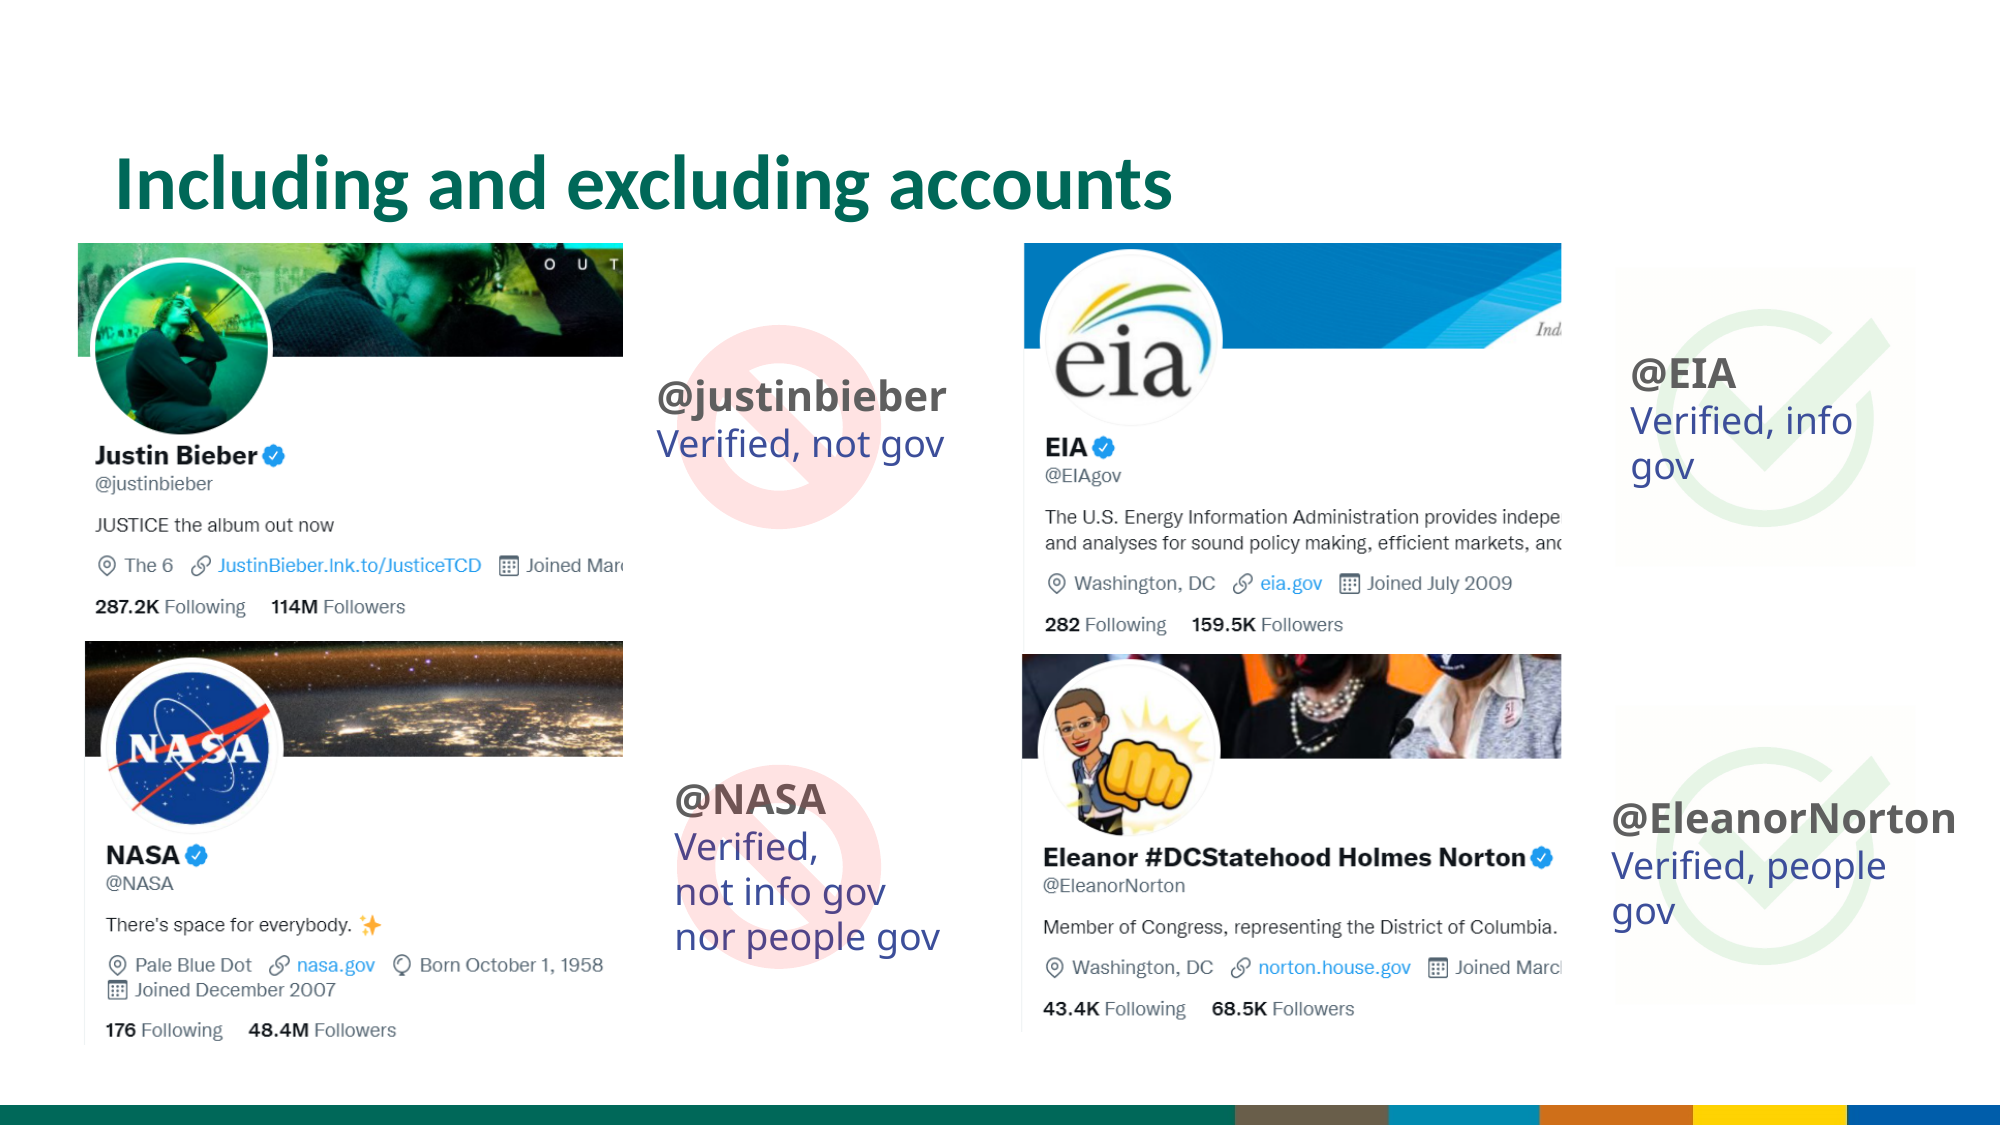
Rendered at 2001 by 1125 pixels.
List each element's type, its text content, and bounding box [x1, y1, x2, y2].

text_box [1016, 243, 1937, 652]
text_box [77, 243, 1014, 632]
picture [1539, 1105, 2000, 1125]
picture [0, 1105, 1389, 1125]
title Including and excluding accounts [99, 45, 1900, 233]
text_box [1015, 653, 1974, 1033]
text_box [77, 640, 982, 1046]
